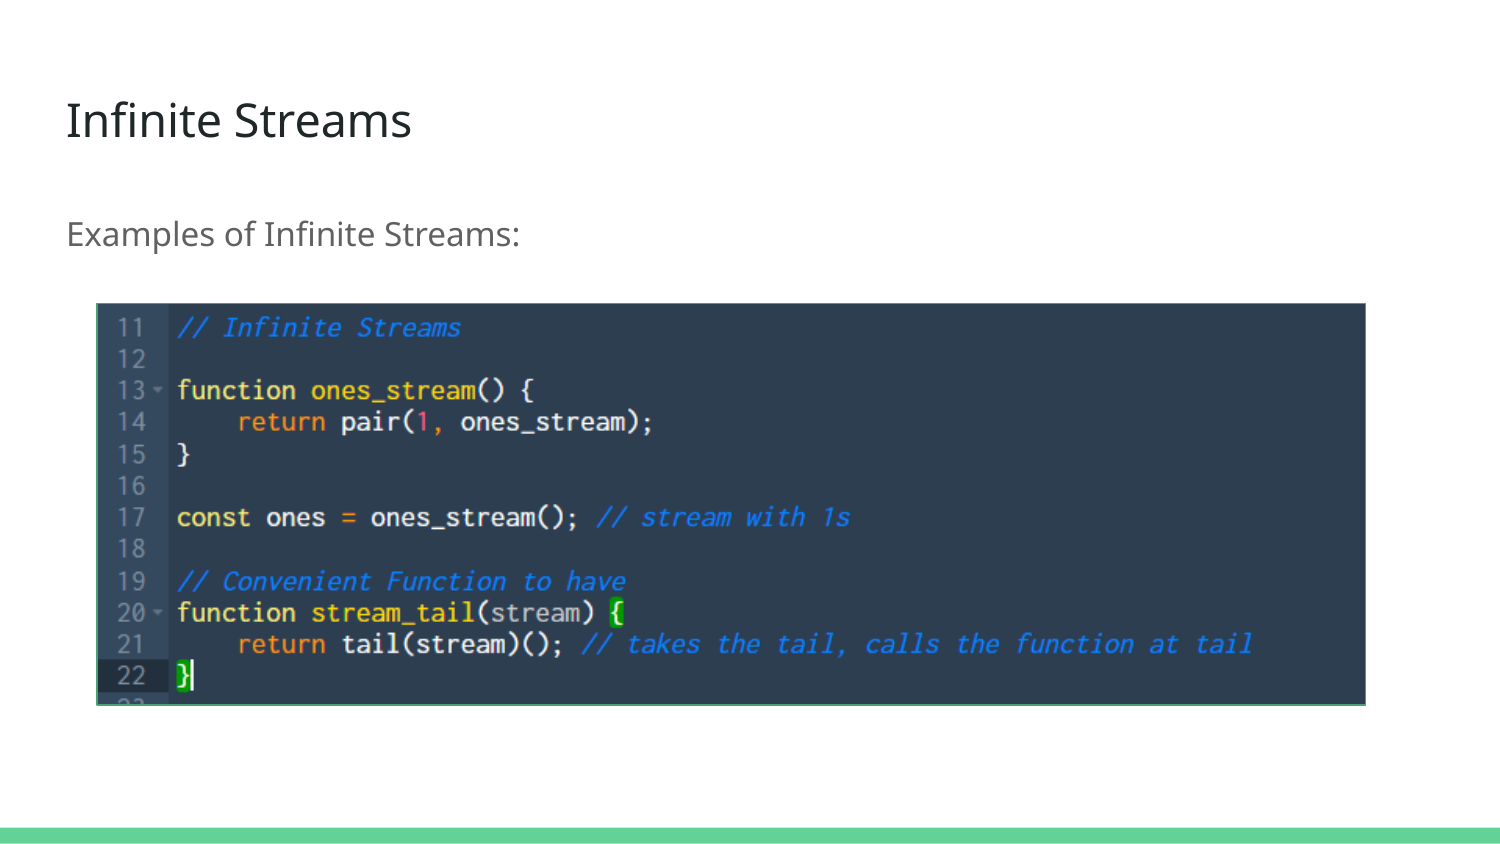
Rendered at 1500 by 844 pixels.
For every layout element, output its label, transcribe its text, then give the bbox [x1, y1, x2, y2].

picture [97, 304, 1366, 705]
list Examples of Infinite Streams: [51, 189, 1449, 806]
title Infinite Streams [51, 72, 1449, 167]
